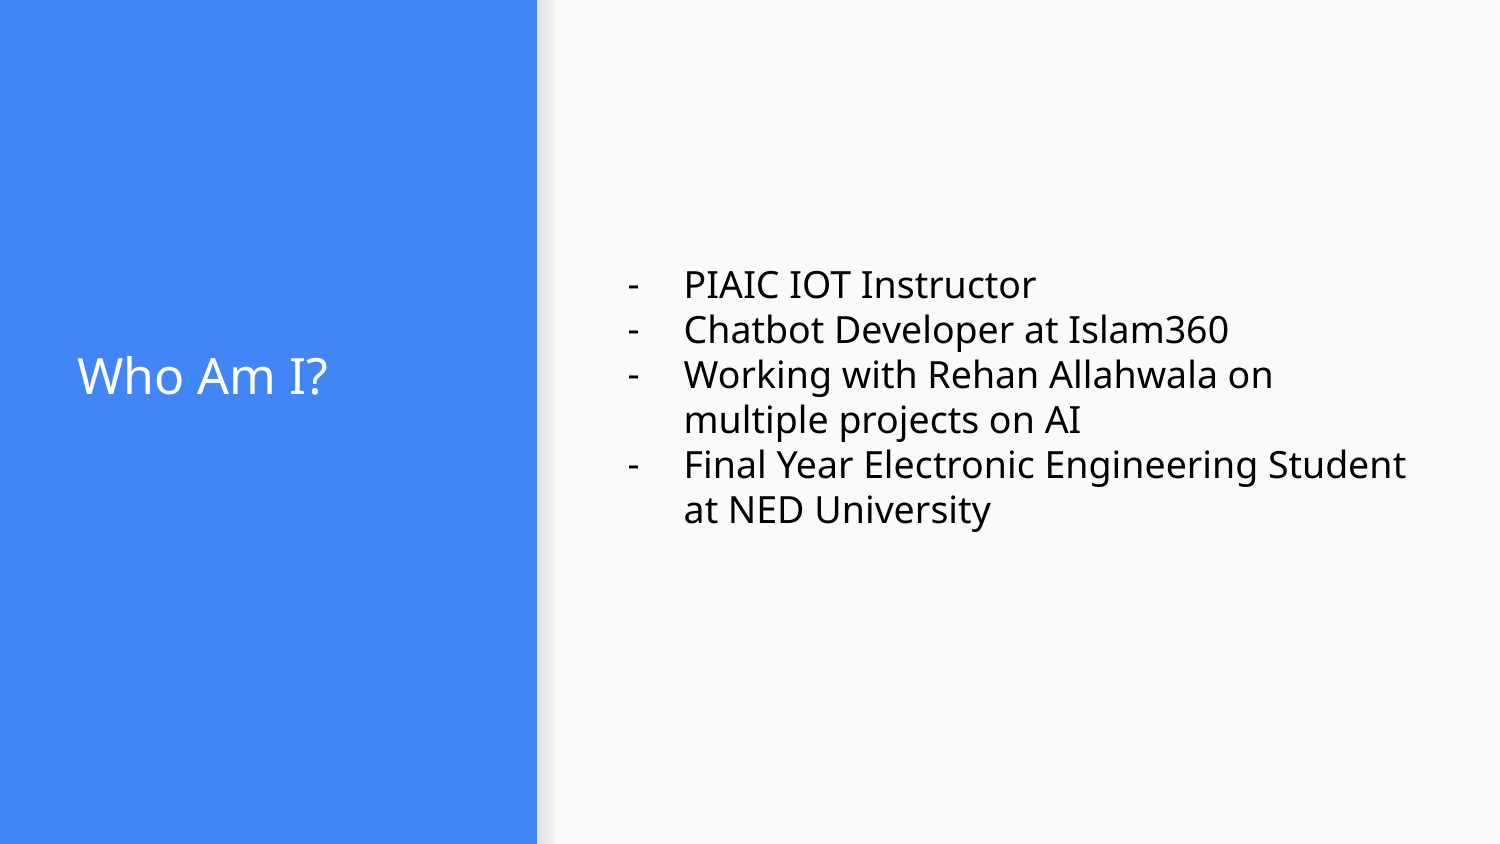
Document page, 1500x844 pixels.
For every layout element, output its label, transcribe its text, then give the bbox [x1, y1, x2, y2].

title Who Am I? [62, 263, 523, 420]
text_box PIAIC IOT Instructor Chatbot Developer at Islam360 Working with Rehan Allahwala on multiple projects on AI Final Year Electronic Engineering Student at NED University [593, 245, 1442, 596]
